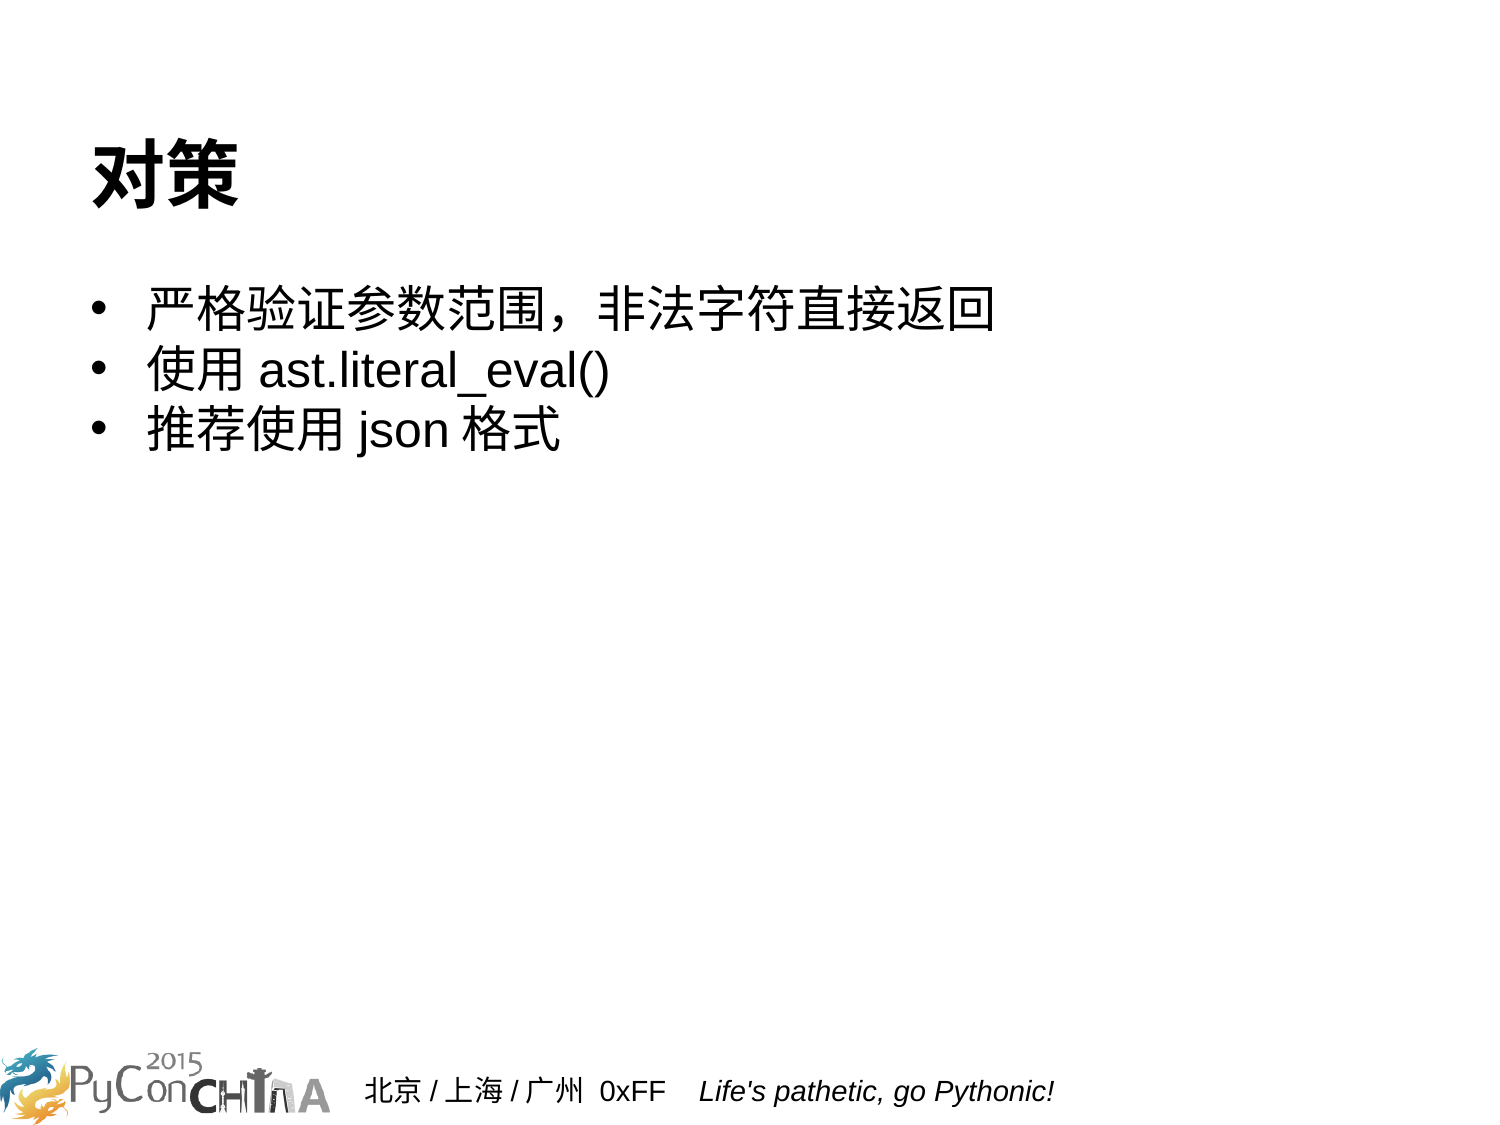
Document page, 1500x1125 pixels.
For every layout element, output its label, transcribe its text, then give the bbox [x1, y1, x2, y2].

picture [0, 1048, 330, 1125]
title 对策 [75, 45, 1425, 233]
list 严格验证参数范围，非法字符直接返回 使用ast.literal_eval() 推荐使用json格式 [75, 262, 1425, 1078]
